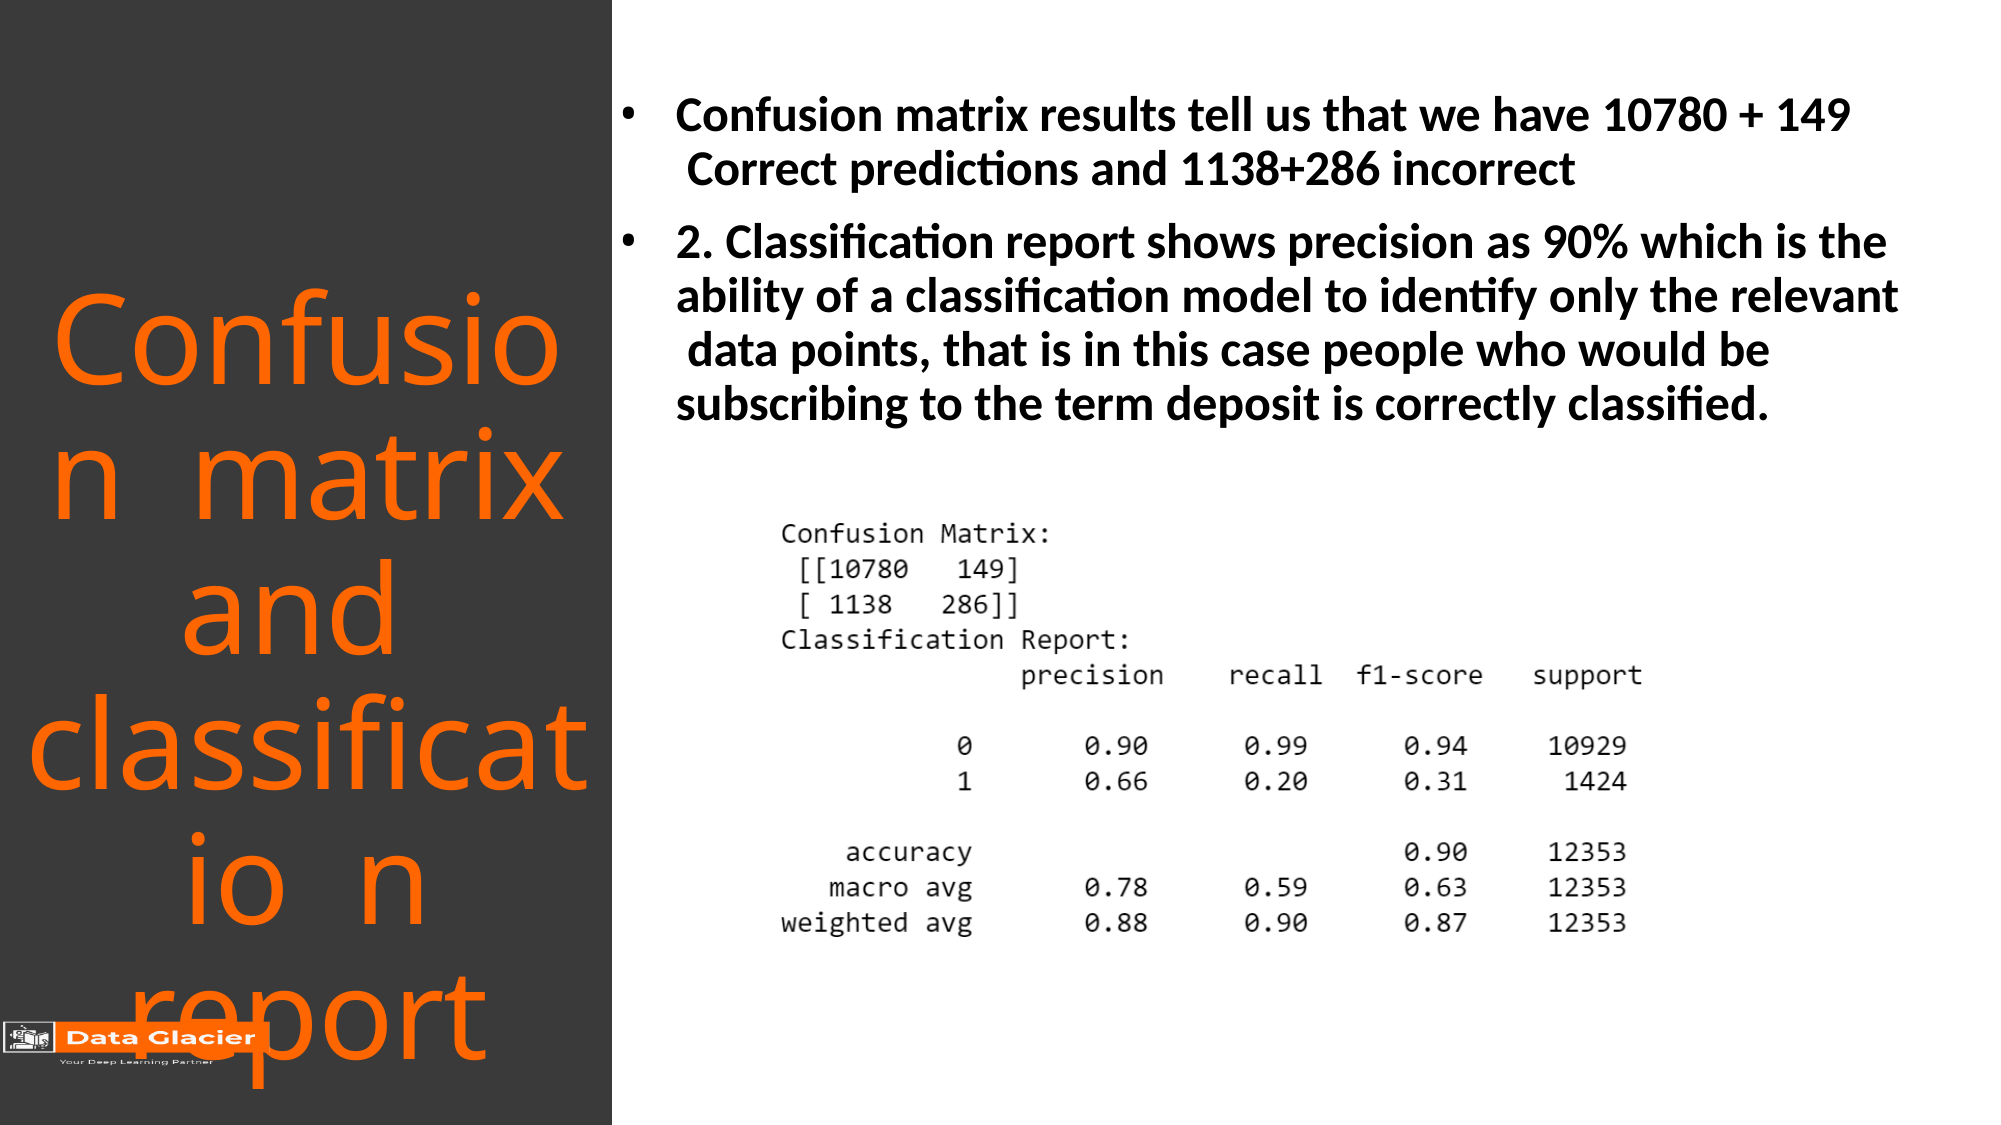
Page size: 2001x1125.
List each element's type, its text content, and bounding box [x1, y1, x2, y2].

text_box Confusion matrix results tell us that we have 10780 + 149 Correct predictions and 1138+286 incorrect 2. Classification report shows precision as 90% which is the ability of a classification model to identify only the relevant data points, that is in this case people who would be subscribing to the term deposit is correctly classified. [617, 78, 1908, 432]
text_box Confusion matrix and classificatio n report [22, 260, 591, 1088]
text_box [0, 0, 612, 1125]
picture [0, 961, 272, 1125]
picture [780, 522, 1642, 937]
